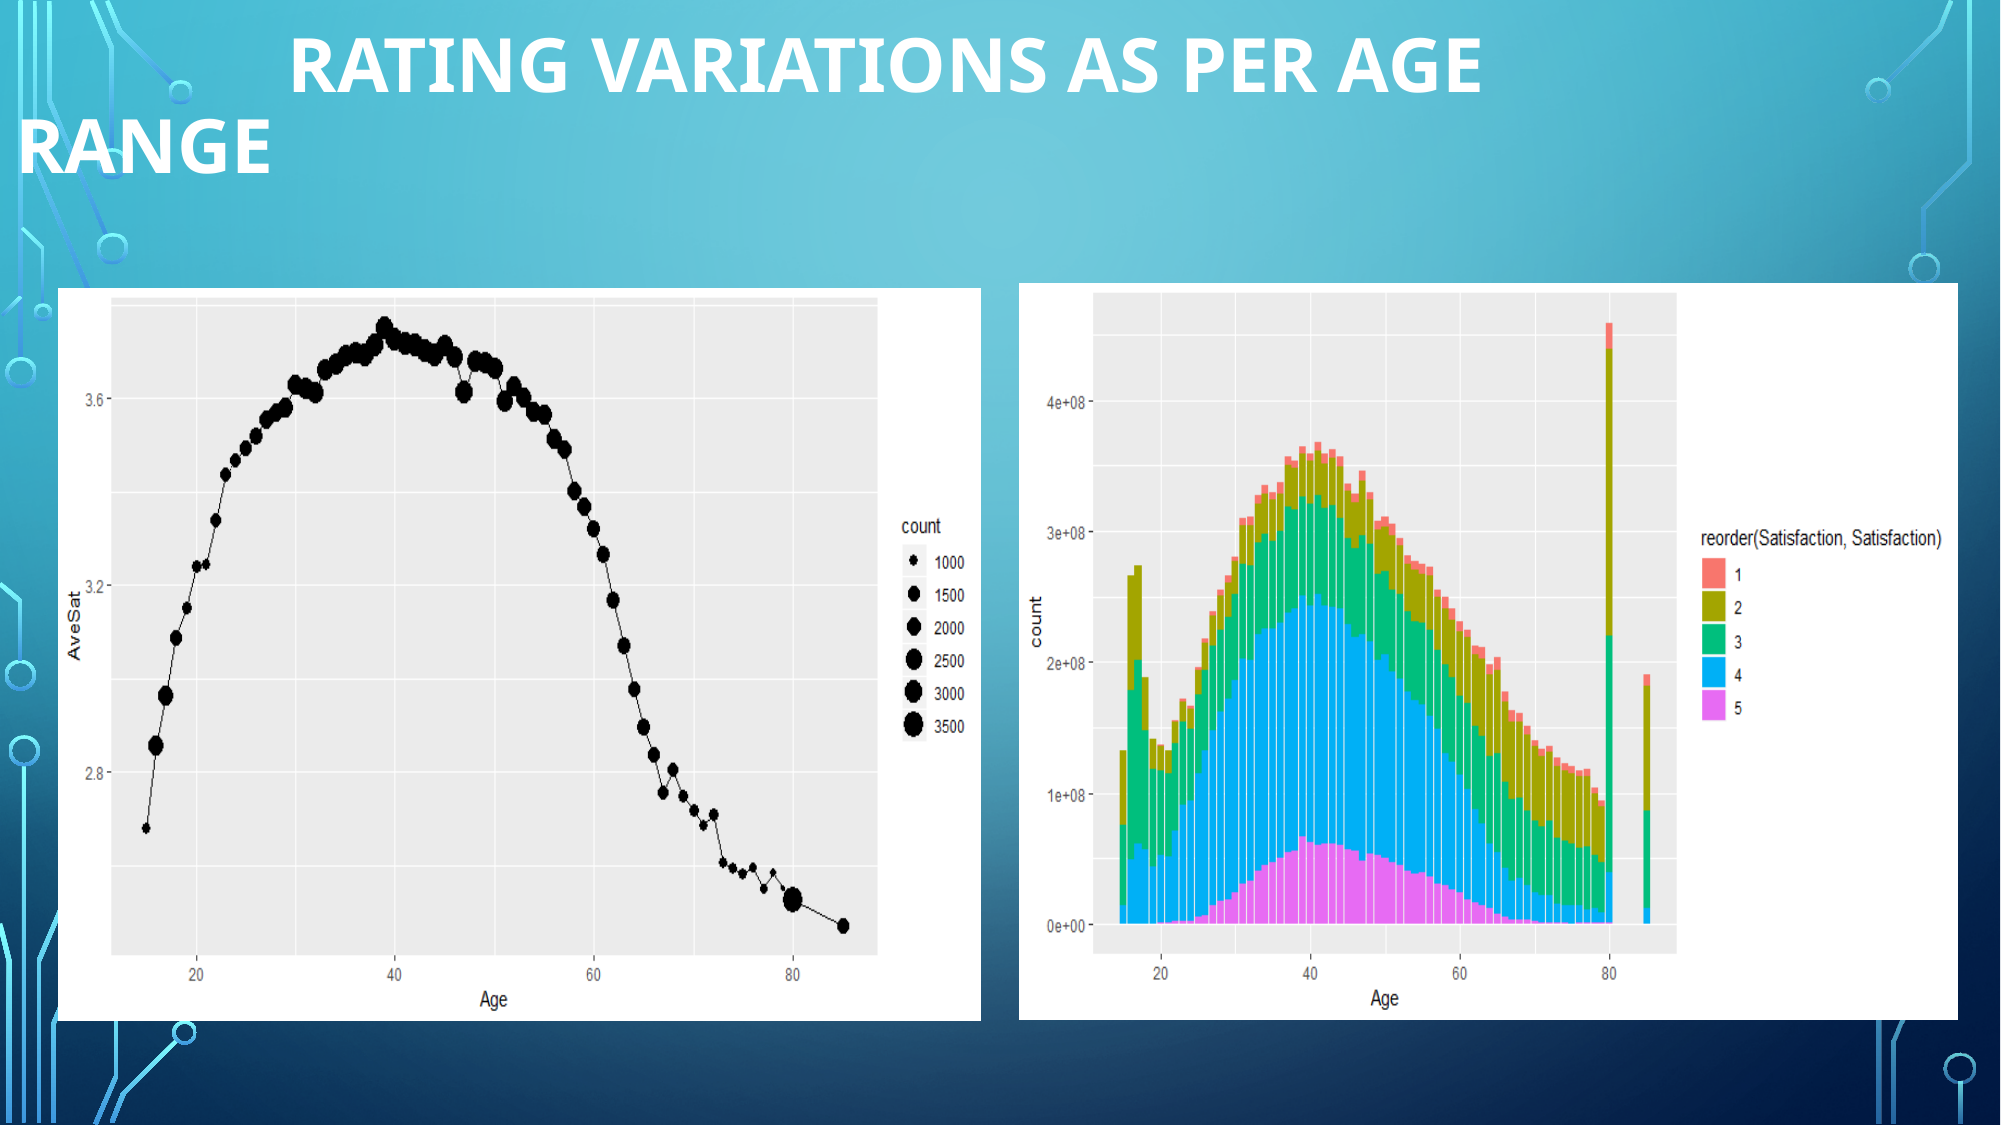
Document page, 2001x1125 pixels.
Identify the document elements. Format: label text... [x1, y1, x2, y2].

picture [1018, 282, 1958, 1021]
title RATING VARIATIONS AS PER AGE RANGE [0, 0, 1725, 218]
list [58, 288, 981, 1021]
